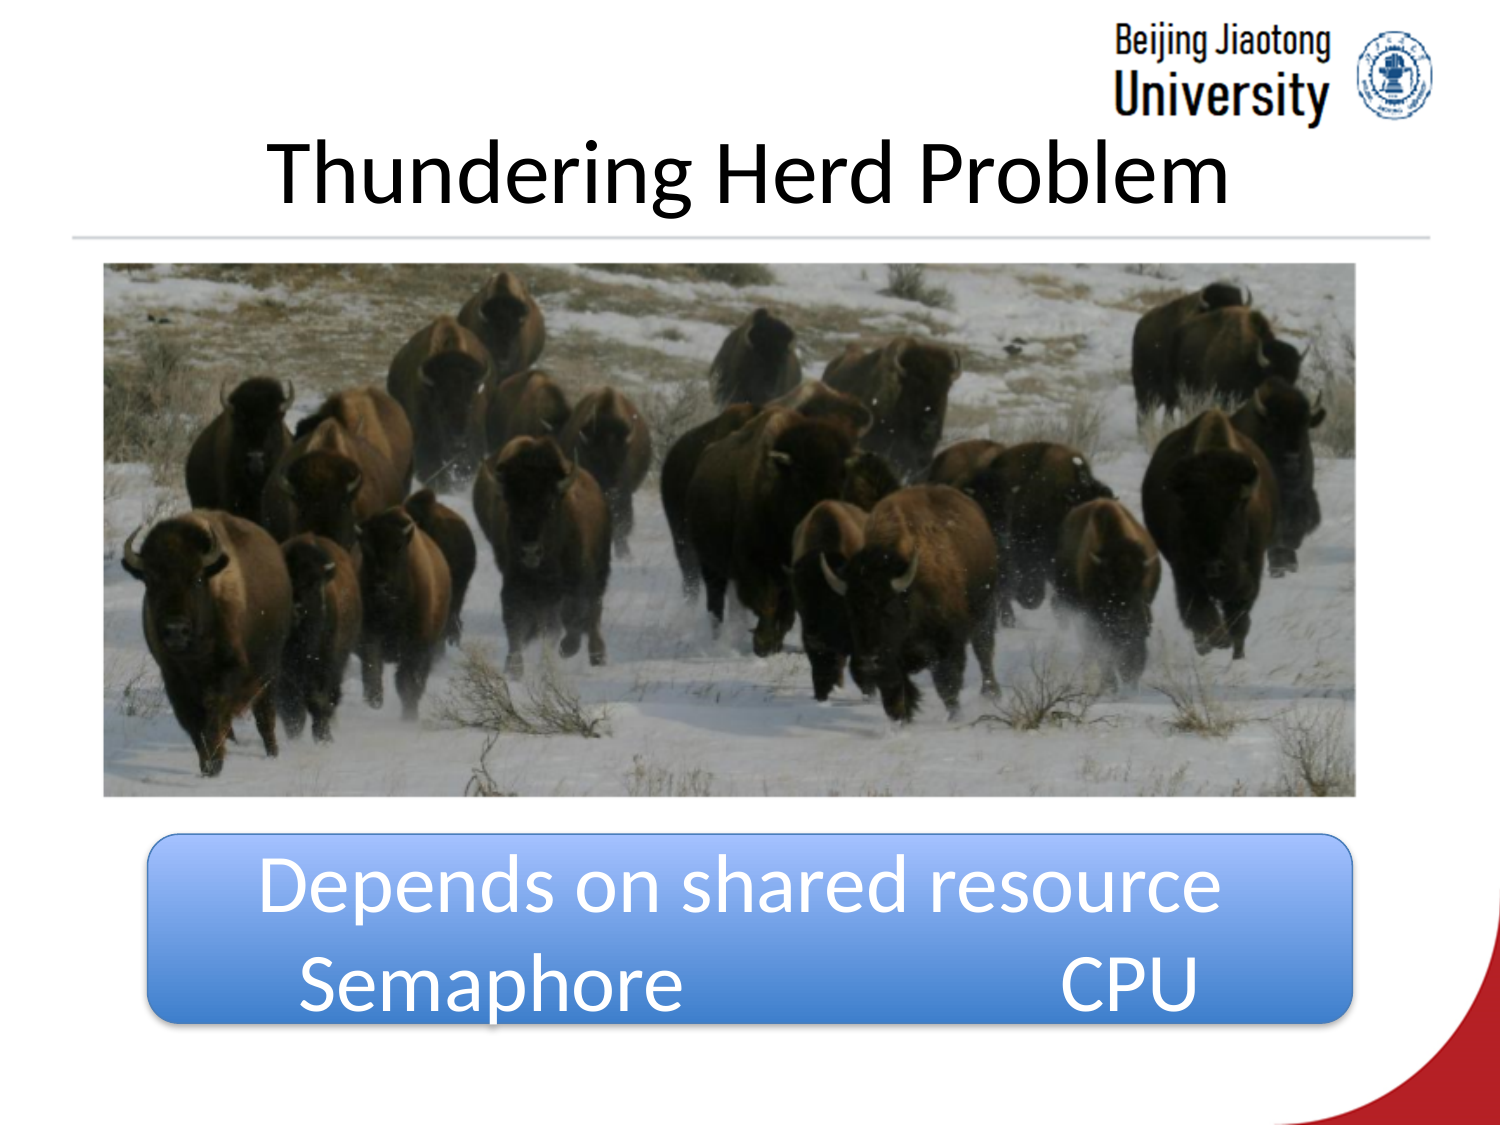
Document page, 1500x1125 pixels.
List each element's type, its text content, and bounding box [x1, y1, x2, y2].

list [97, 260, 1365, 807]
picture [0, 0, 1500, 1125]
title Thundering Herd Problem [75, 73, 1425, 261]
text_box Depends on shared resource Semaphore CPU [146, 833, 1354, 1024]
